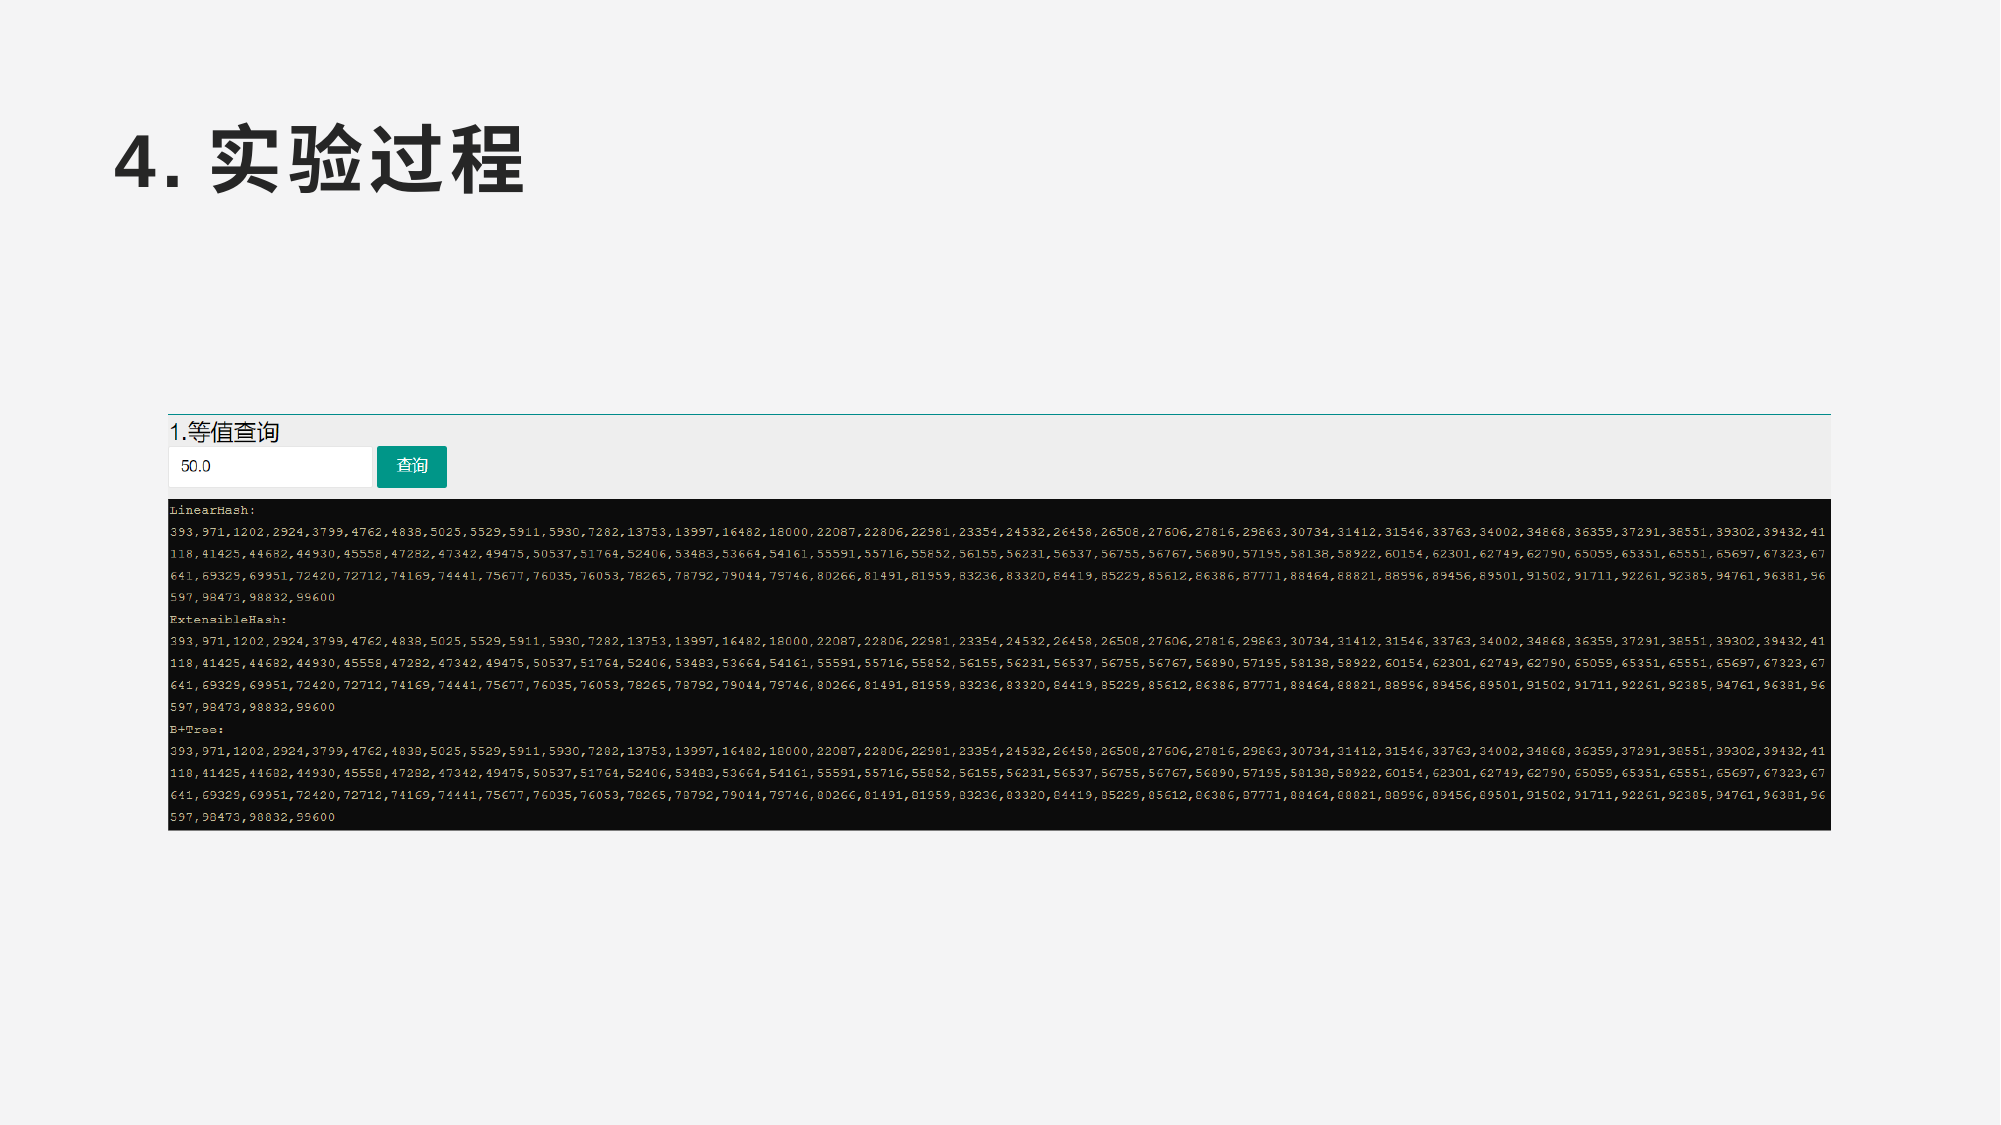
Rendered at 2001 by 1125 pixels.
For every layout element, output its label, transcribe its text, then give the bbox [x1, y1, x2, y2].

picture [168, 414, 1831, 831]
text_box 4.实验过程 [99, 99, 1900, 216]
